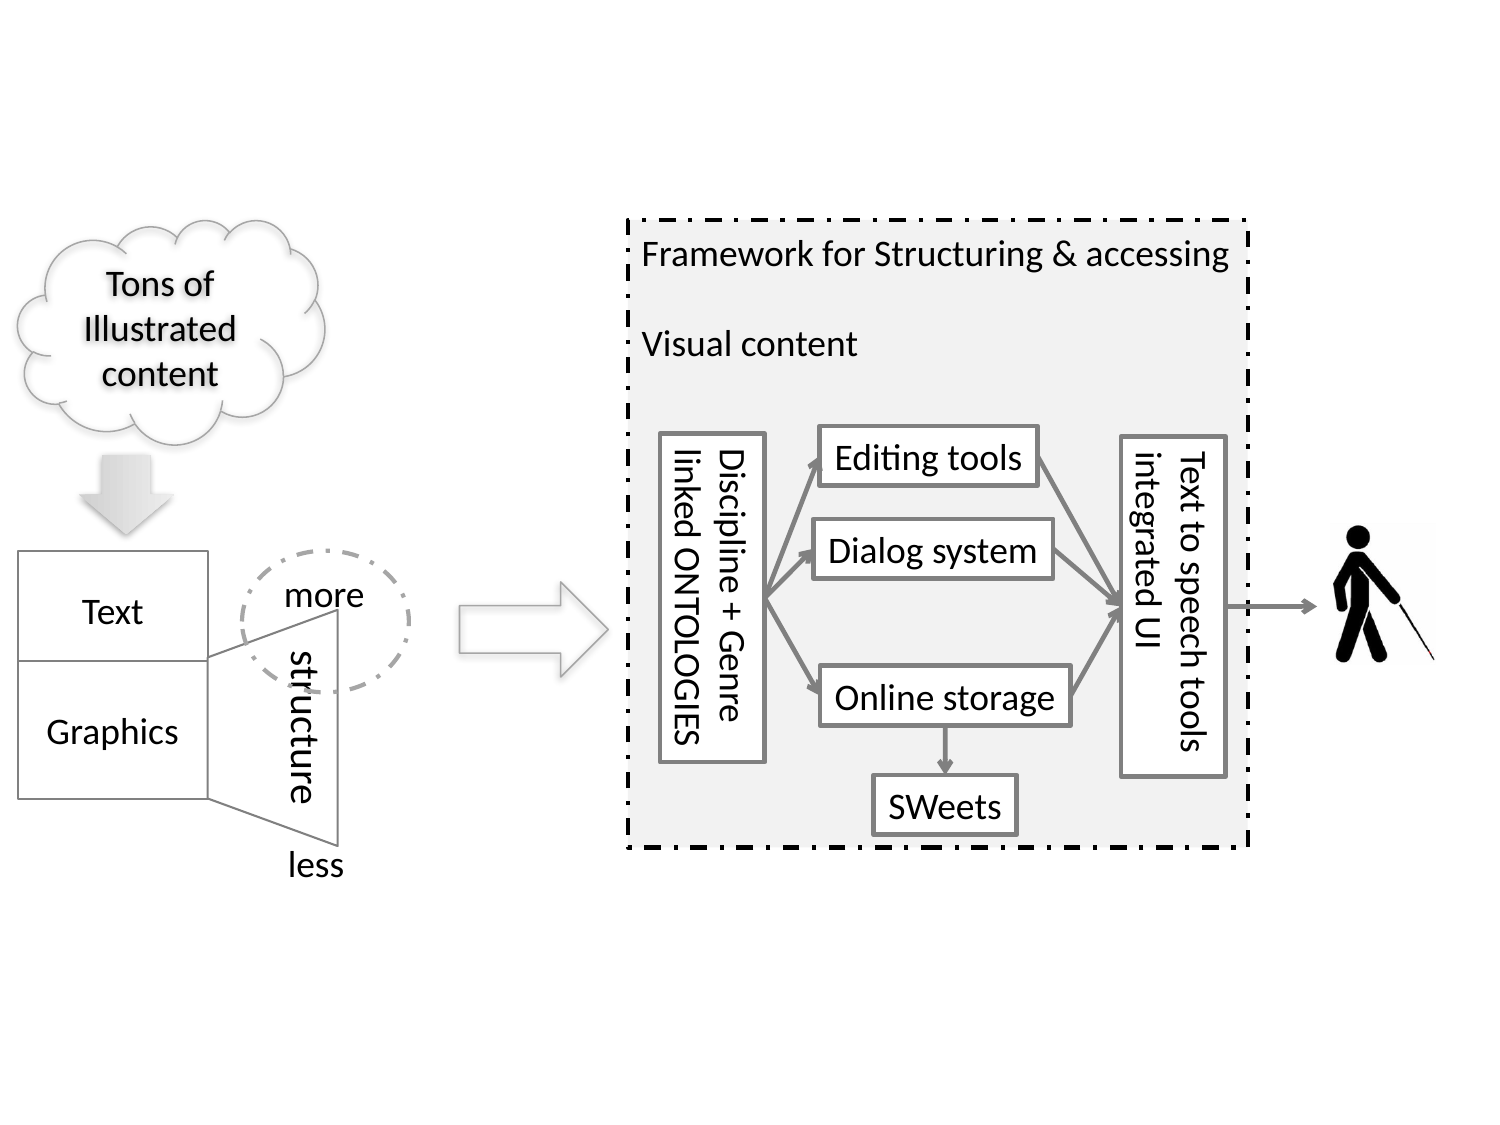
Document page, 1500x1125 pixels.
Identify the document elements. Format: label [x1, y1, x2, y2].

text_box [17, 219, 1436, 894]
